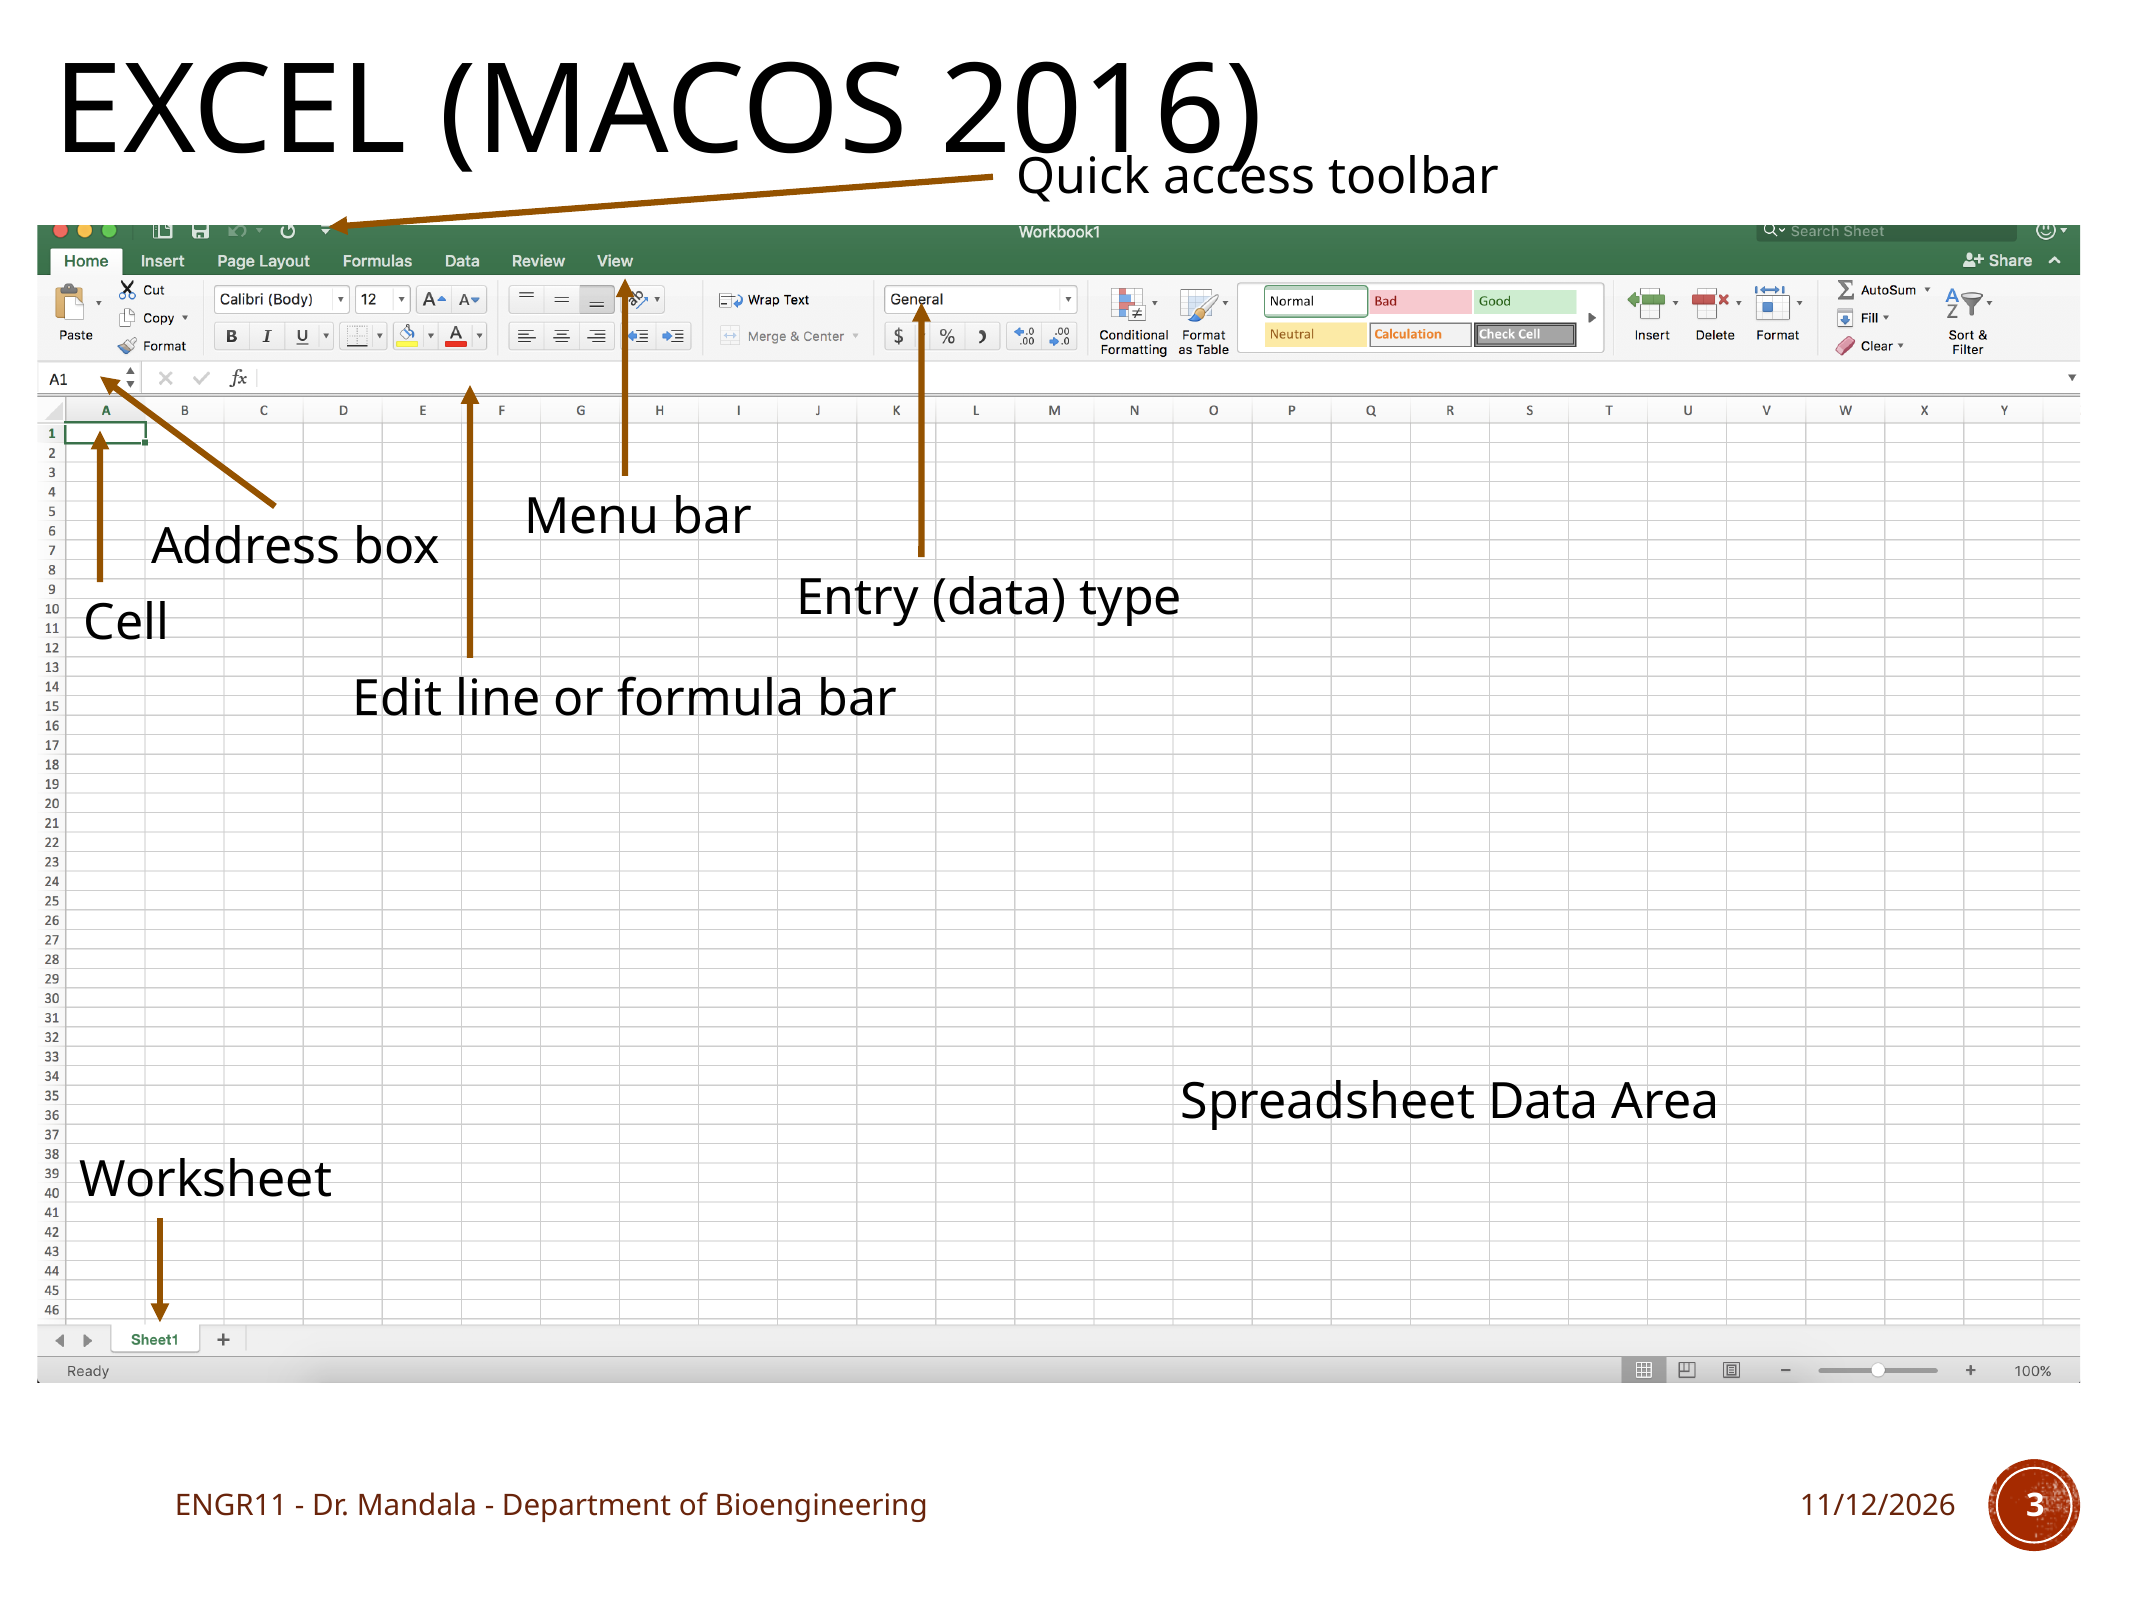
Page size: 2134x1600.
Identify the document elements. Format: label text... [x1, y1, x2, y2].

footer ENGR11 - Dr. Mandala - Department of Bioengineering [159, 1463, 1268, 1549]
slide_number 3 [1979, 1463, 2092, 1549]
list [38, 226, 2078, 1380]
title Excel (macos 2016) [38, 0, 2081, 224]
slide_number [1398, 1463, 1971, 1549]
text_box [333, 219, 341, 224]
text_box Quick access toolbar [982, 135, 1534, 211]
